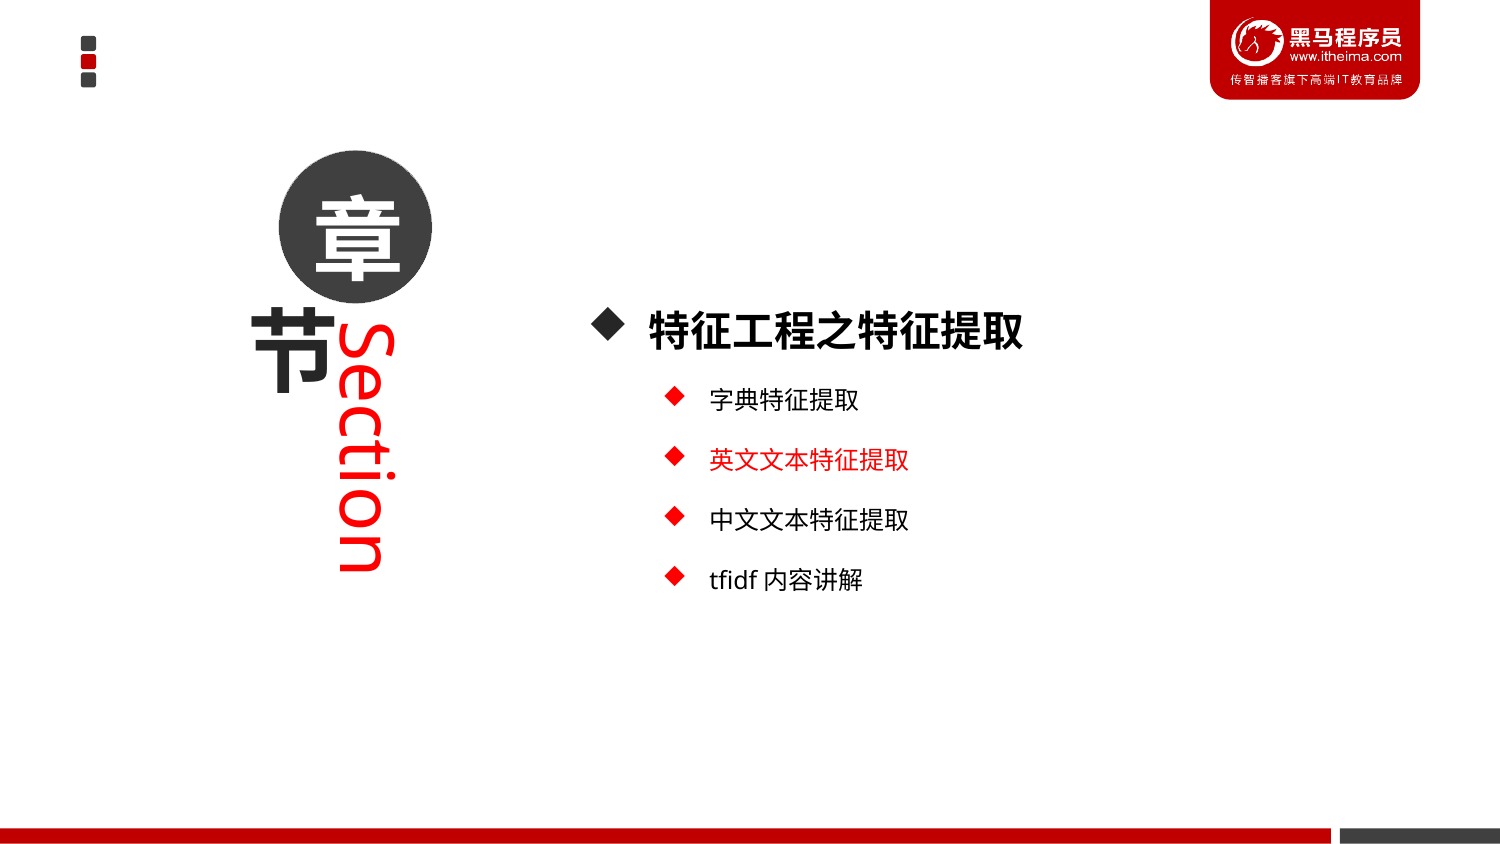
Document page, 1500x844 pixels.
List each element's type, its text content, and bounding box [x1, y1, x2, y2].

text_box 章 [278, 150, 433, 304]
text_box 特征工程之特征提取 字典特征提取 英文文本特征提取 中文文本特征提取 tfidf内容讲解 [572, 247, 1353, 602]
picture [1212, 8, 1421, 94]
text_box 节 [218, 288, 339, 410]
text_box Section [321, 314, 427, 749]
